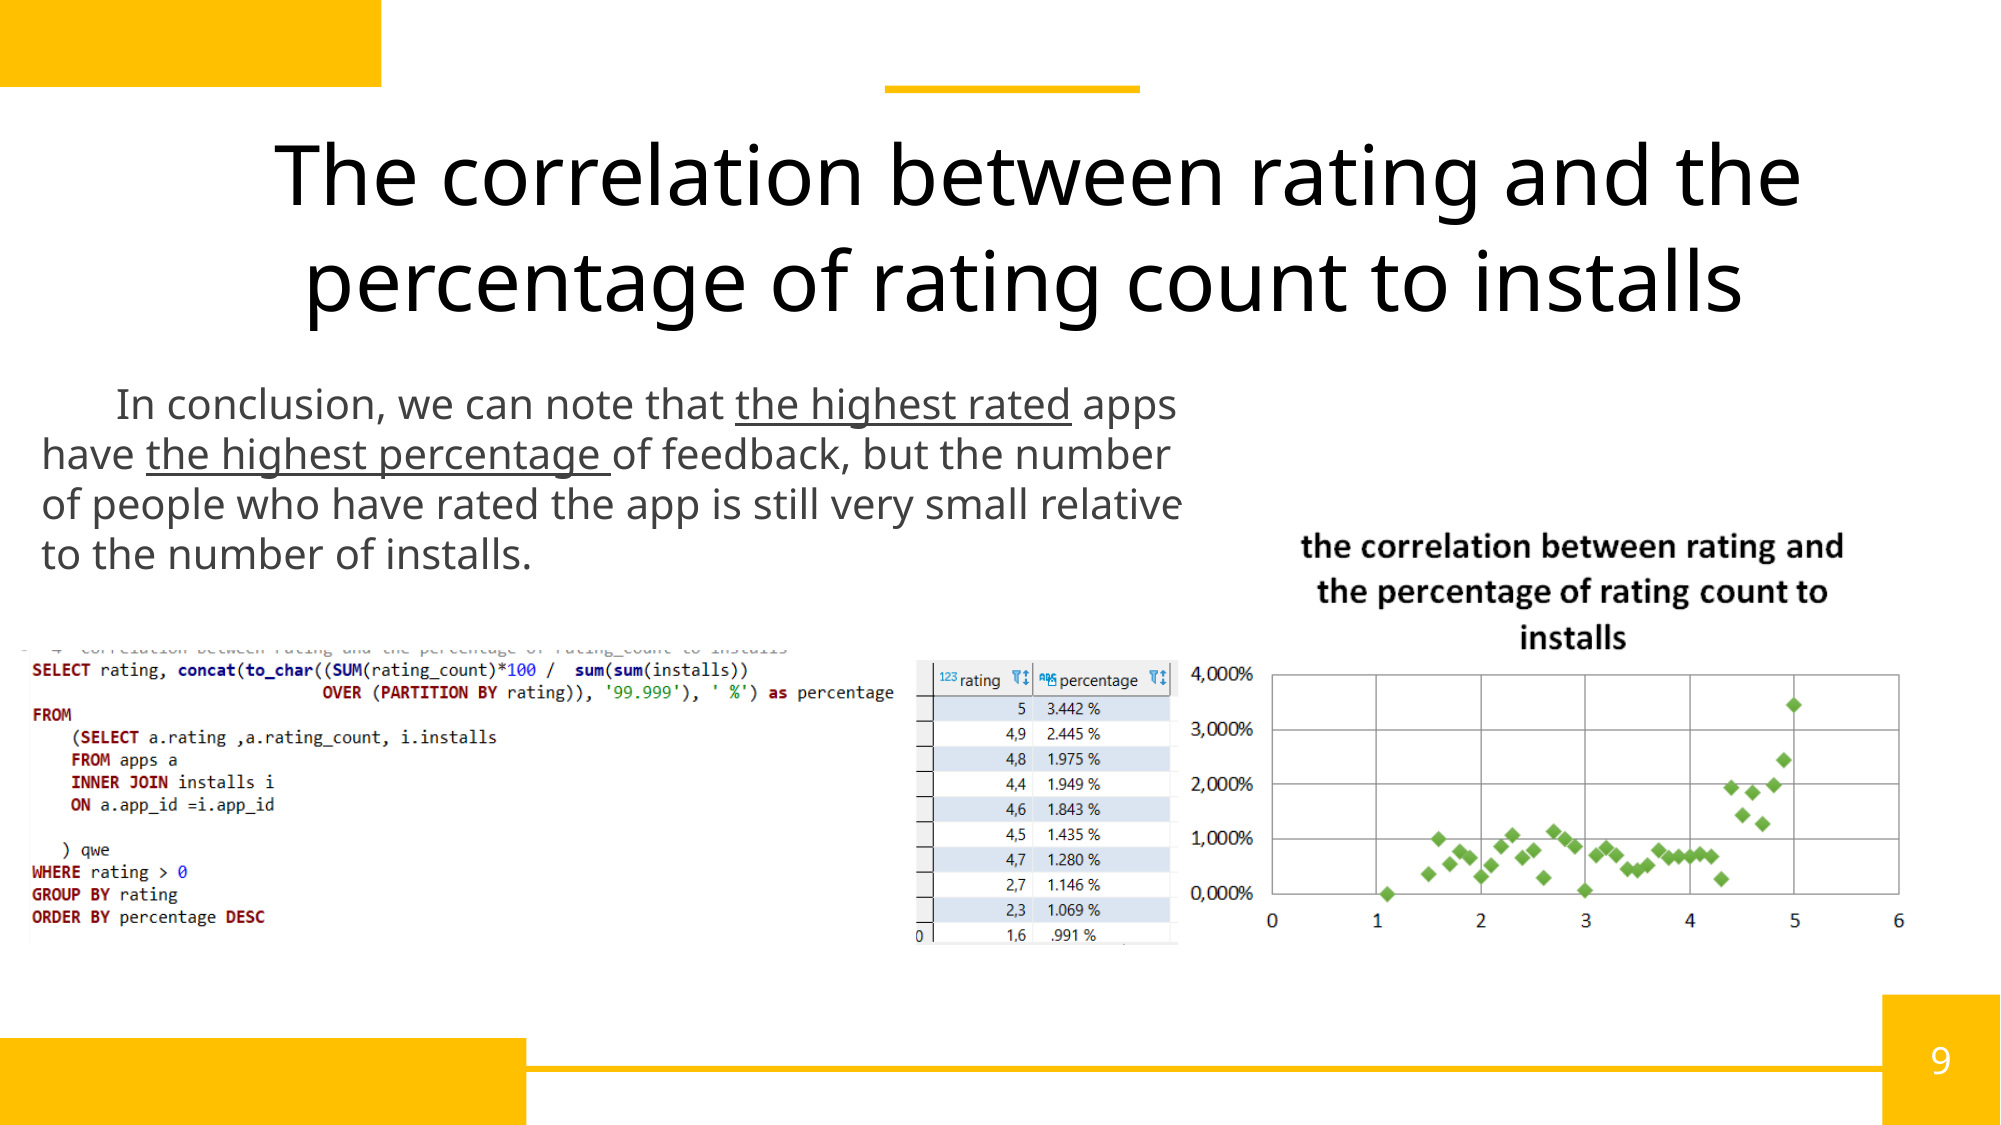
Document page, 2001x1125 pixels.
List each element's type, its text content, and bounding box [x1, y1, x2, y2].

text_box [0, 0, 383, 88]
picture [12, 649, 903, 945]
text_box In conclusion, we can note that the highest rated apps have the highest percentage of feedback, but the number of people who have rated the app is still very small relative to the number of installs. [26, 370, 1200, 586]
picture [916, 505, 1916, 945]
text_box [884, 85, 1141, 94]
text_box The correlation between rating and the percentage of rating count to installs [163, 85, 1887, 336]
text_box [0, 1037, 527, 1125]
